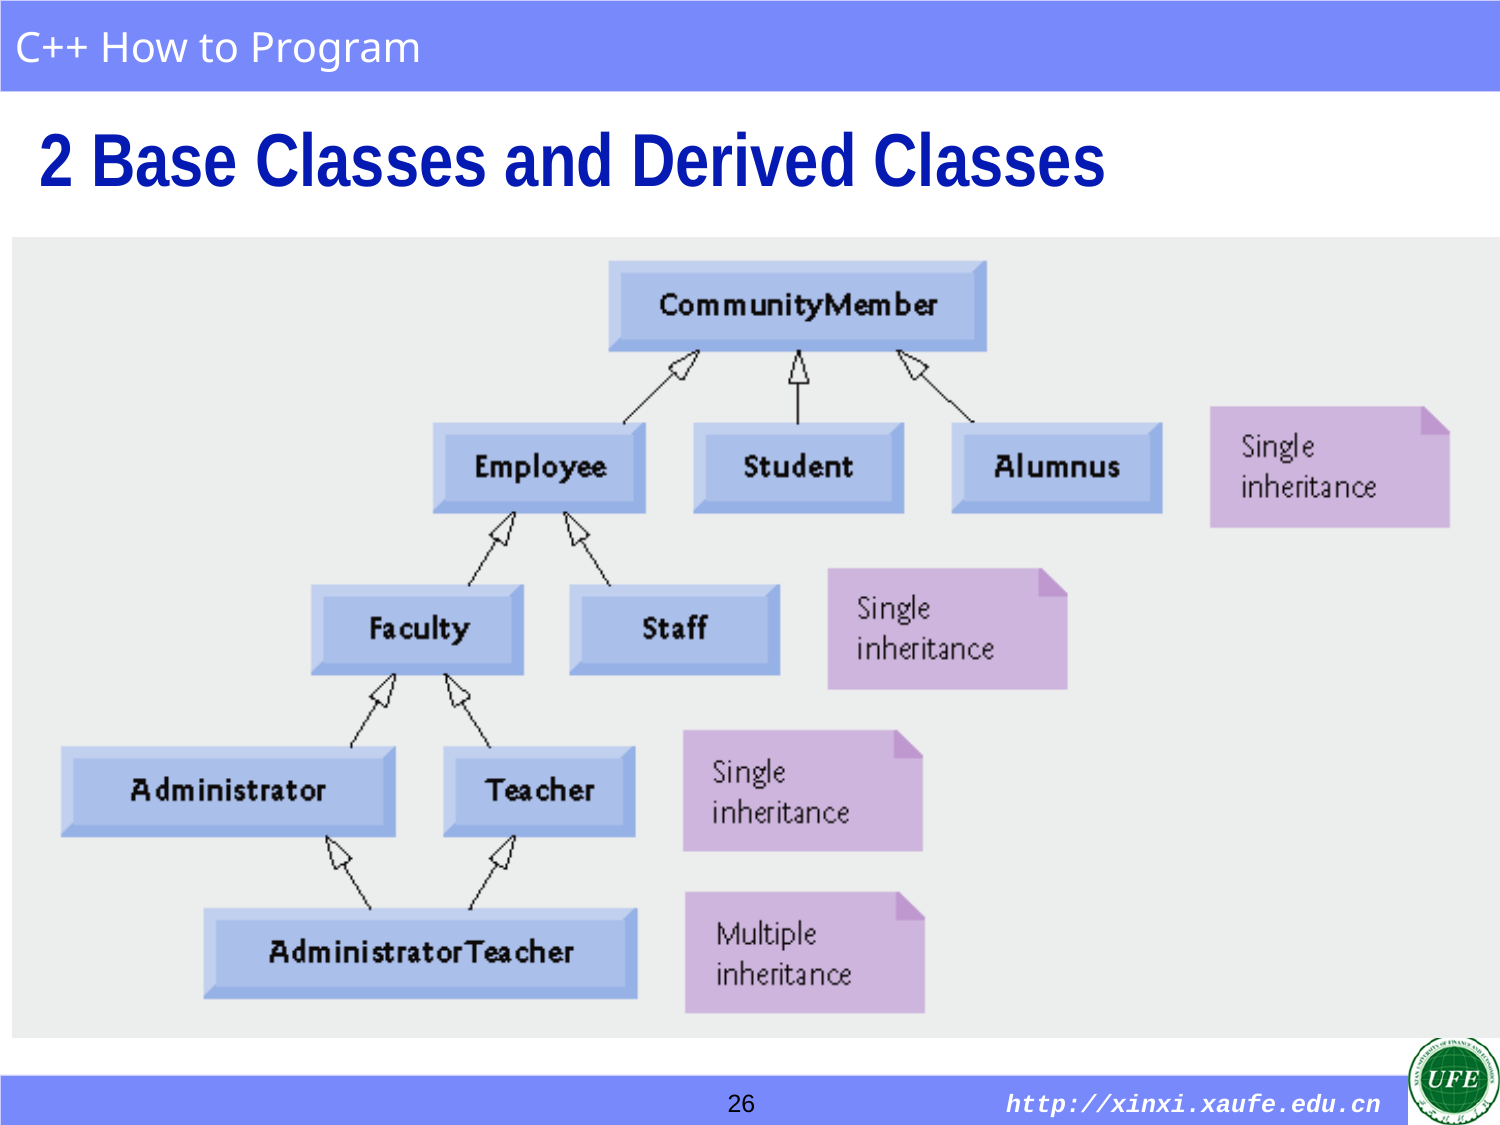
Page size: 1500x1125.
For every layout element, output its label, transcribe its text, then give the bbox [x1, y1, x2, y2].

picture [12, 237, 1500, 1125]
text_box 2 Base Classes and Derived Classes [24, 99, 1475, 225]
slide_number 26 [712, 1080, 813, 1121]
